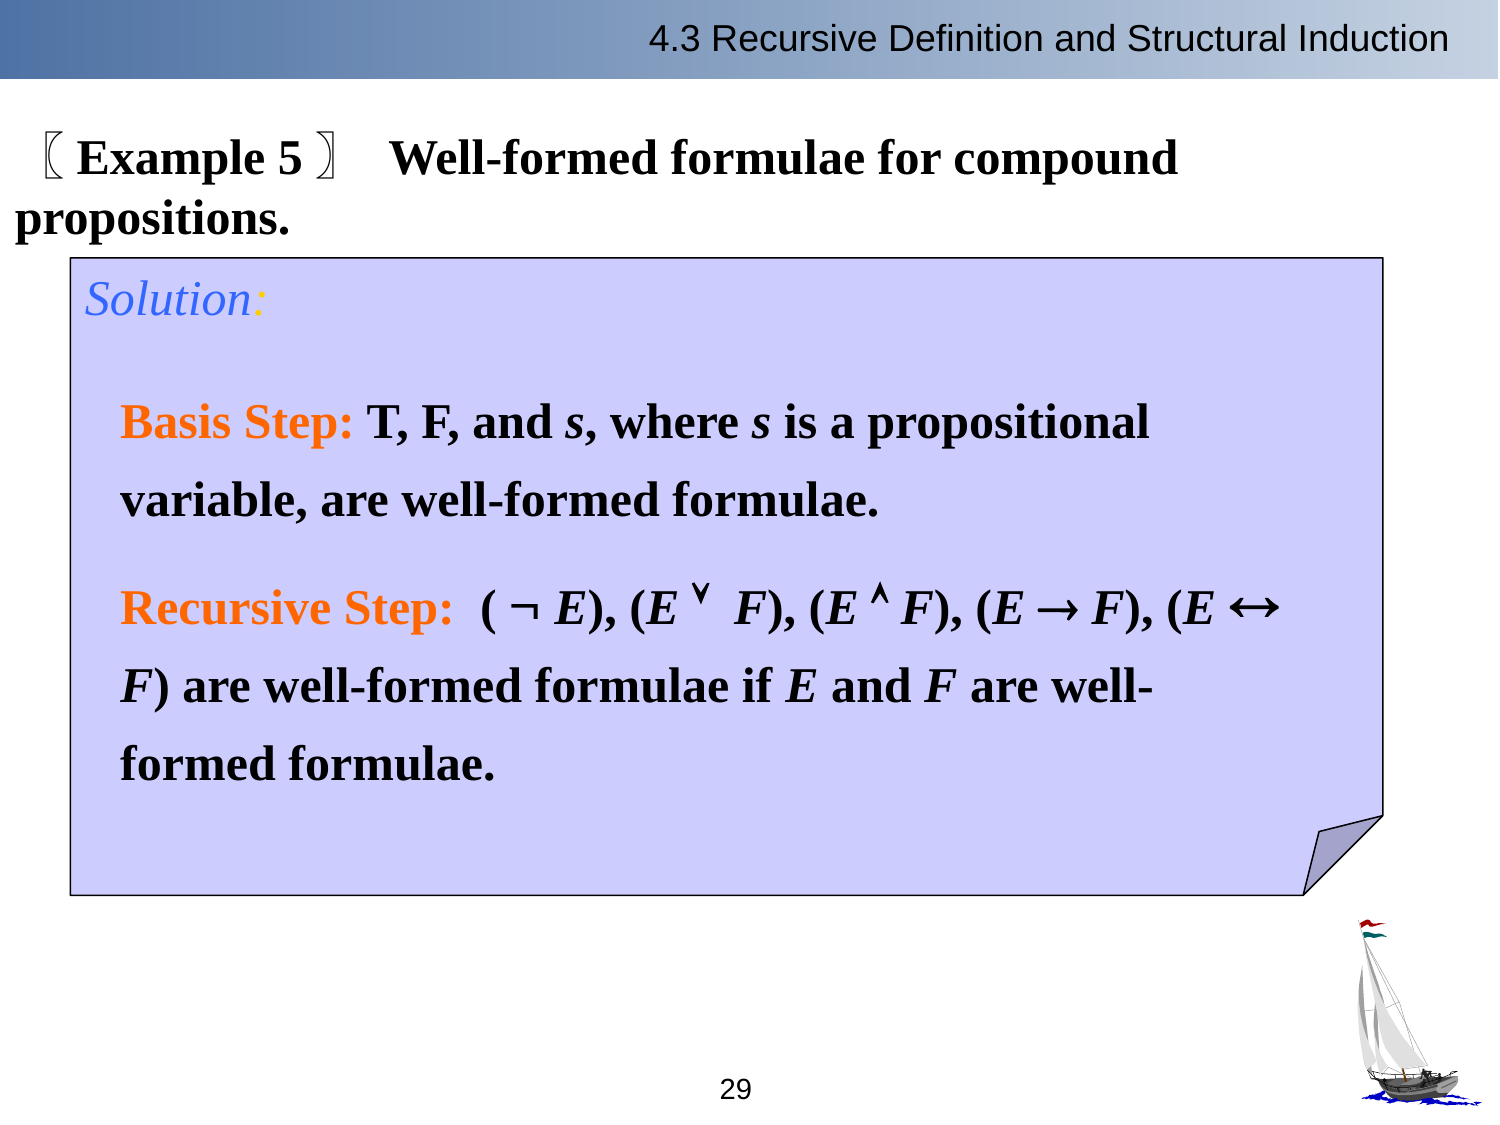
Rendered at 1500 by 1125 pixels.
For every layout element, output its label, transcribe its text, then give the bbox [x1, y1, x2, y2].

slide_number 29 [666, 1049, 768, 1125]
text_box Basis Step: T, F, and s, where s is a propositional variable, are well-formed formulae. Recursive Step: (  E), (E  F), (E  F), (E  F), (E  F) are well-formed formulae if E and F are well-formed formulae. [105, 363, 1306, 798]
picture [0, 0, 1500, 79]
text_box Solution: [70, 257, 1383, 896]
text_box 〖Example 5〗 Well-formed formulae for compound propositions. [0, 117, 1453, 252]
text_box 4.3 Recursive Definition and Structural Induction [478, 6, 1475, 66]
